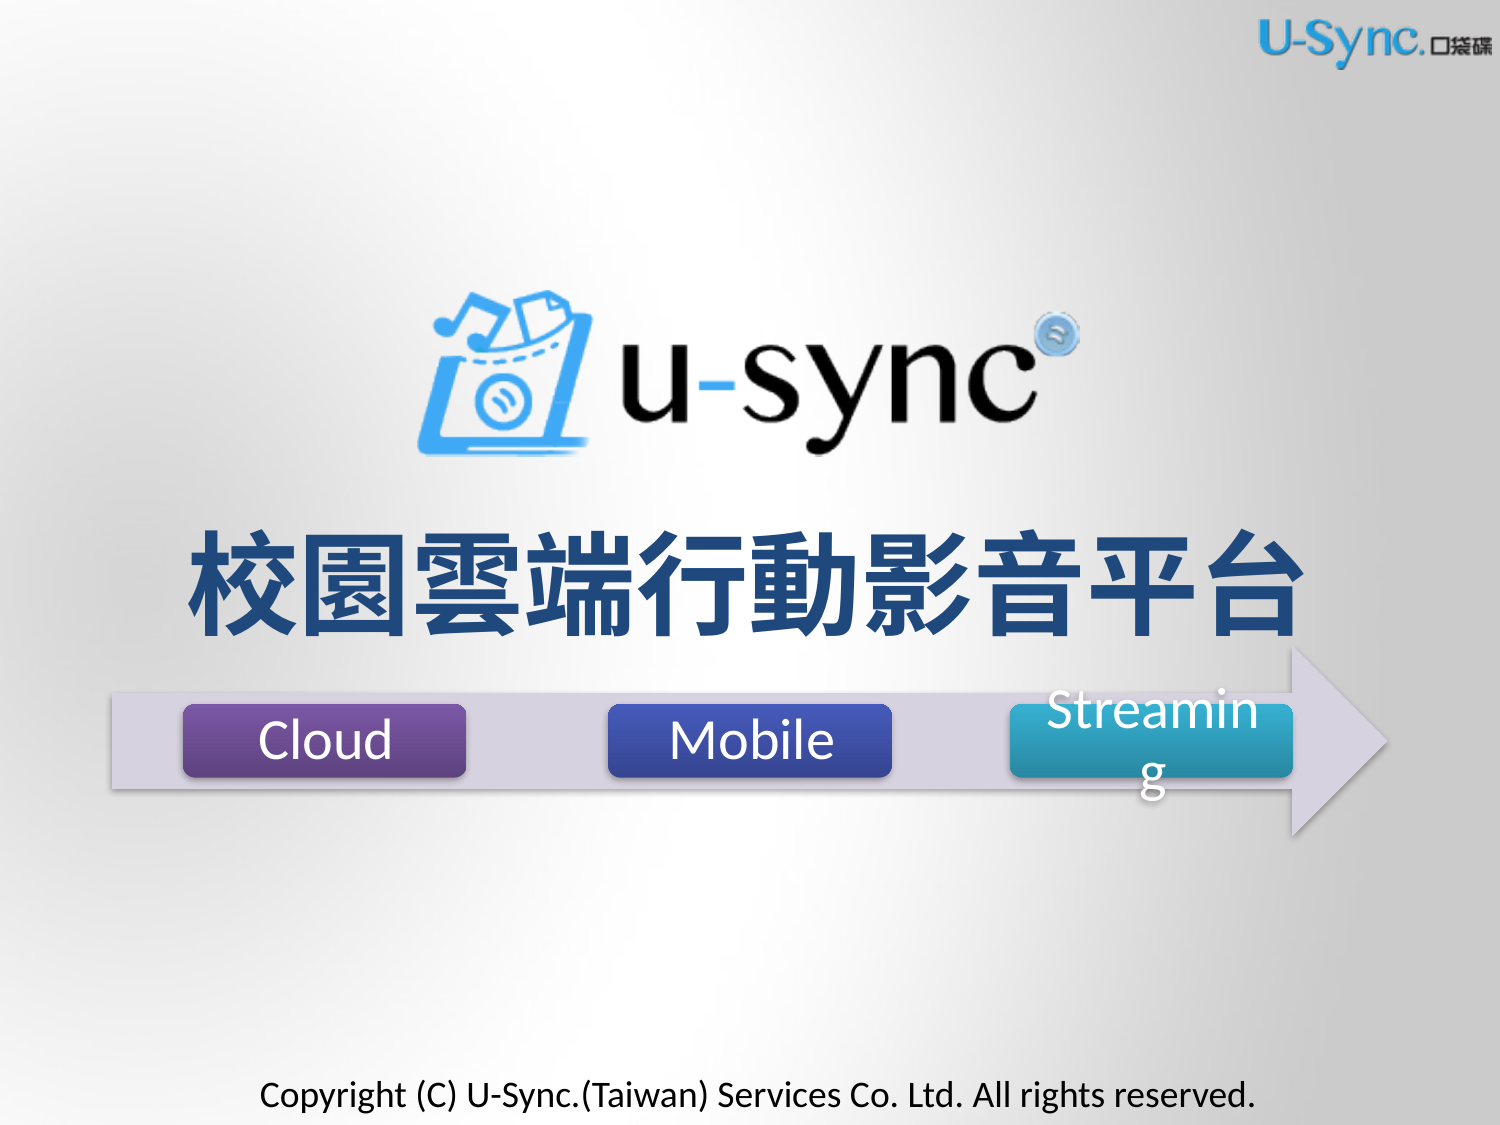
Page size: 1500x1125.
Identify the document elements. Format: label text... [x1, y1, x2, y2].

picture [0, 0, 1500, 1125]
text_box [111, 644, 1389, 837]
text_box 校園雲端行動影音平台 [0, 488, 1499, 657]
